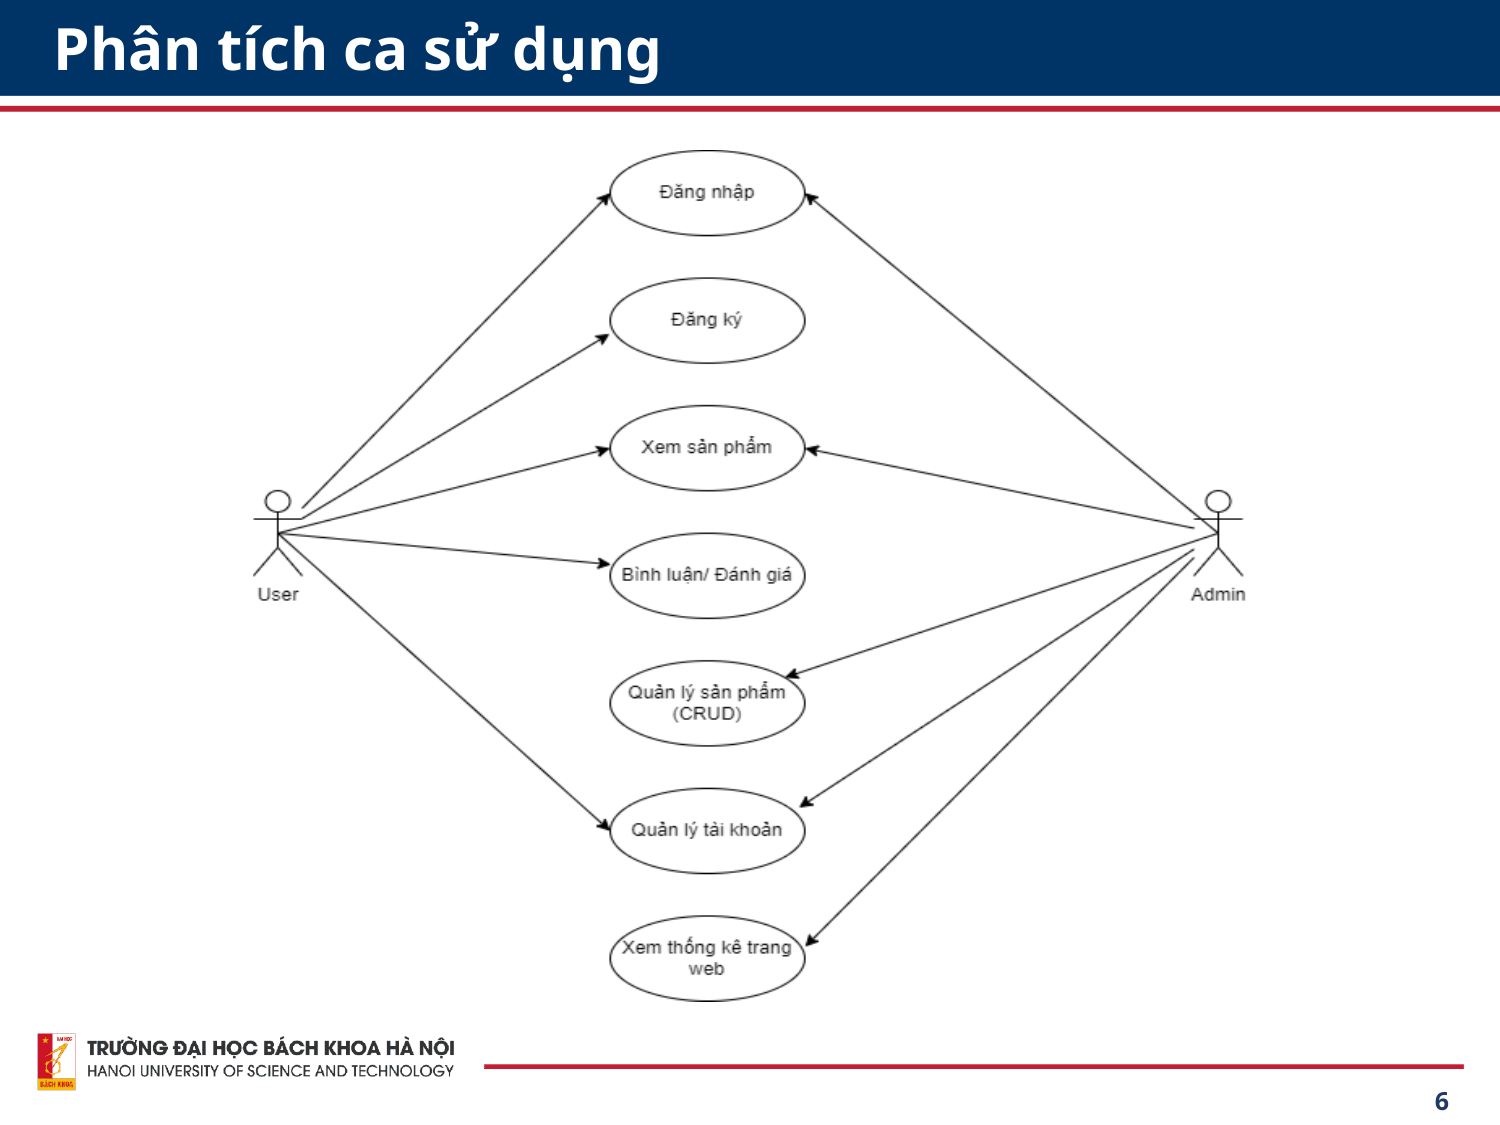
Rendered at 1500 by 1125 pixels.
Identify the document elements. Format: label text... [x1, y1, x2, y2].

title Phân tích ca sử dụng [38, 12, 1462, 87]
slide_number 6 [1126, 1078, 1464, 1125]
picture [0, 0, 1500, 1125]
